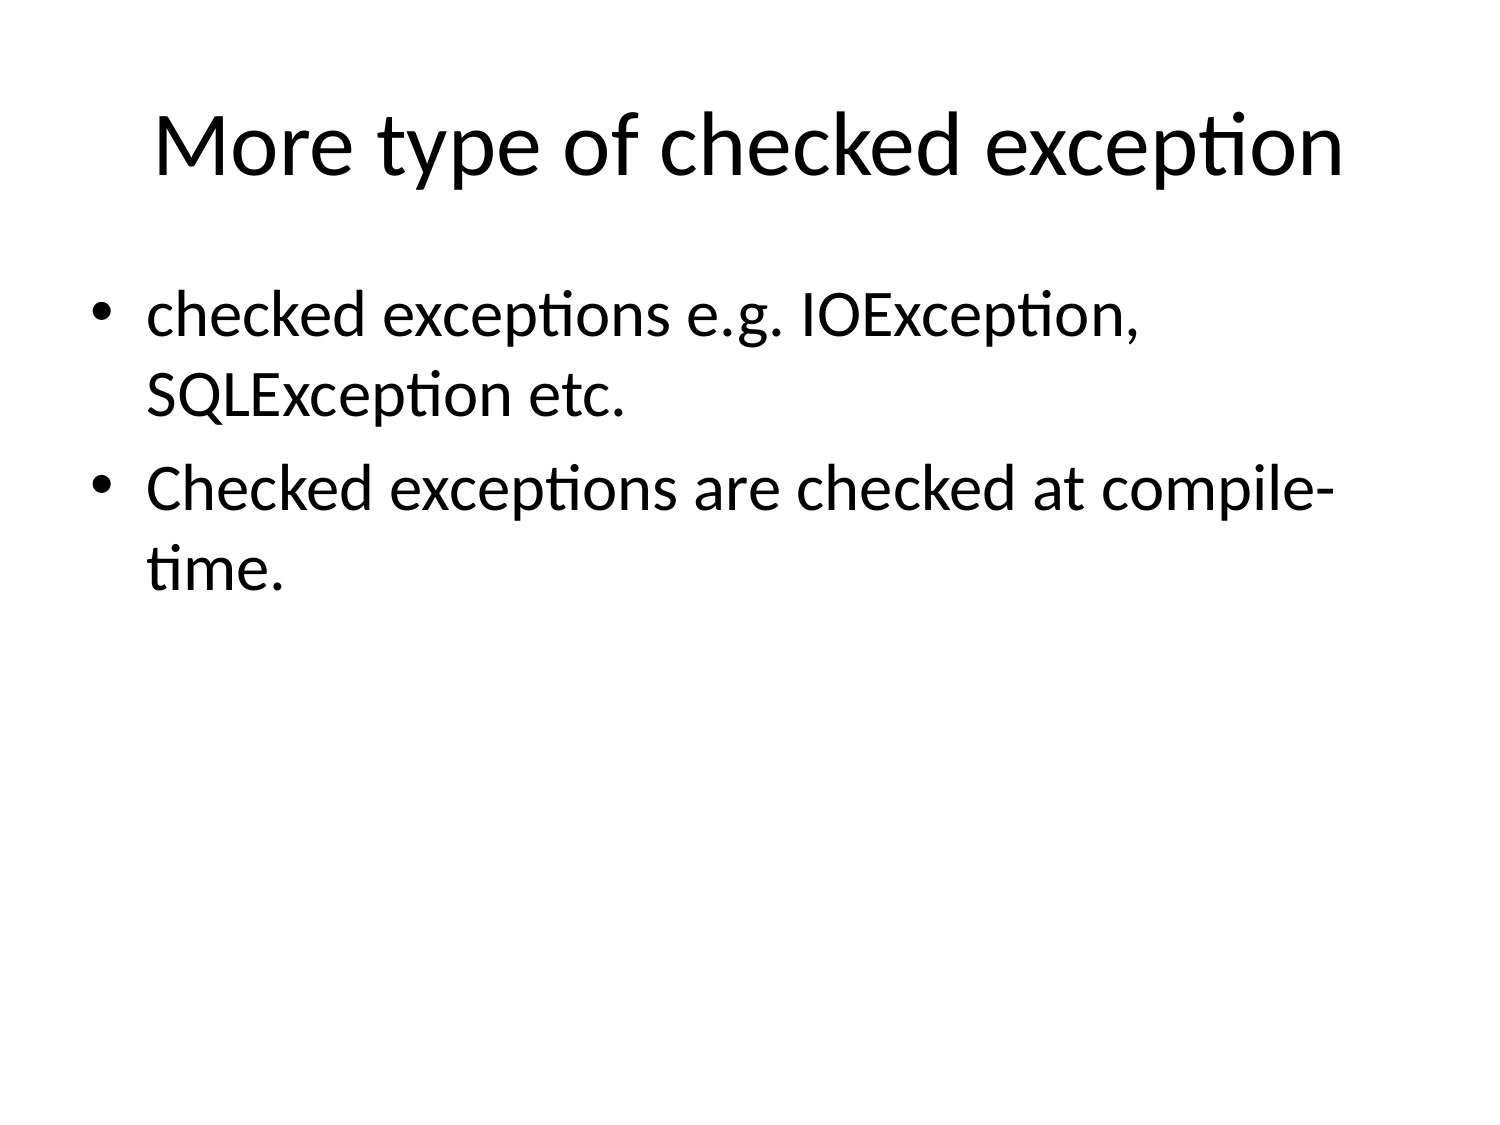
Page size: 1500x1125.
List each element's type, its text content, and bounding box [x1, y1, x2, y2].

list checked exceptions e.g. IOException, SQLException etc. Checked exceptions are checked at compile-time. [75, 262, 1425, 1005]
title More type of checked exception [75, 45, 1425, 233]
